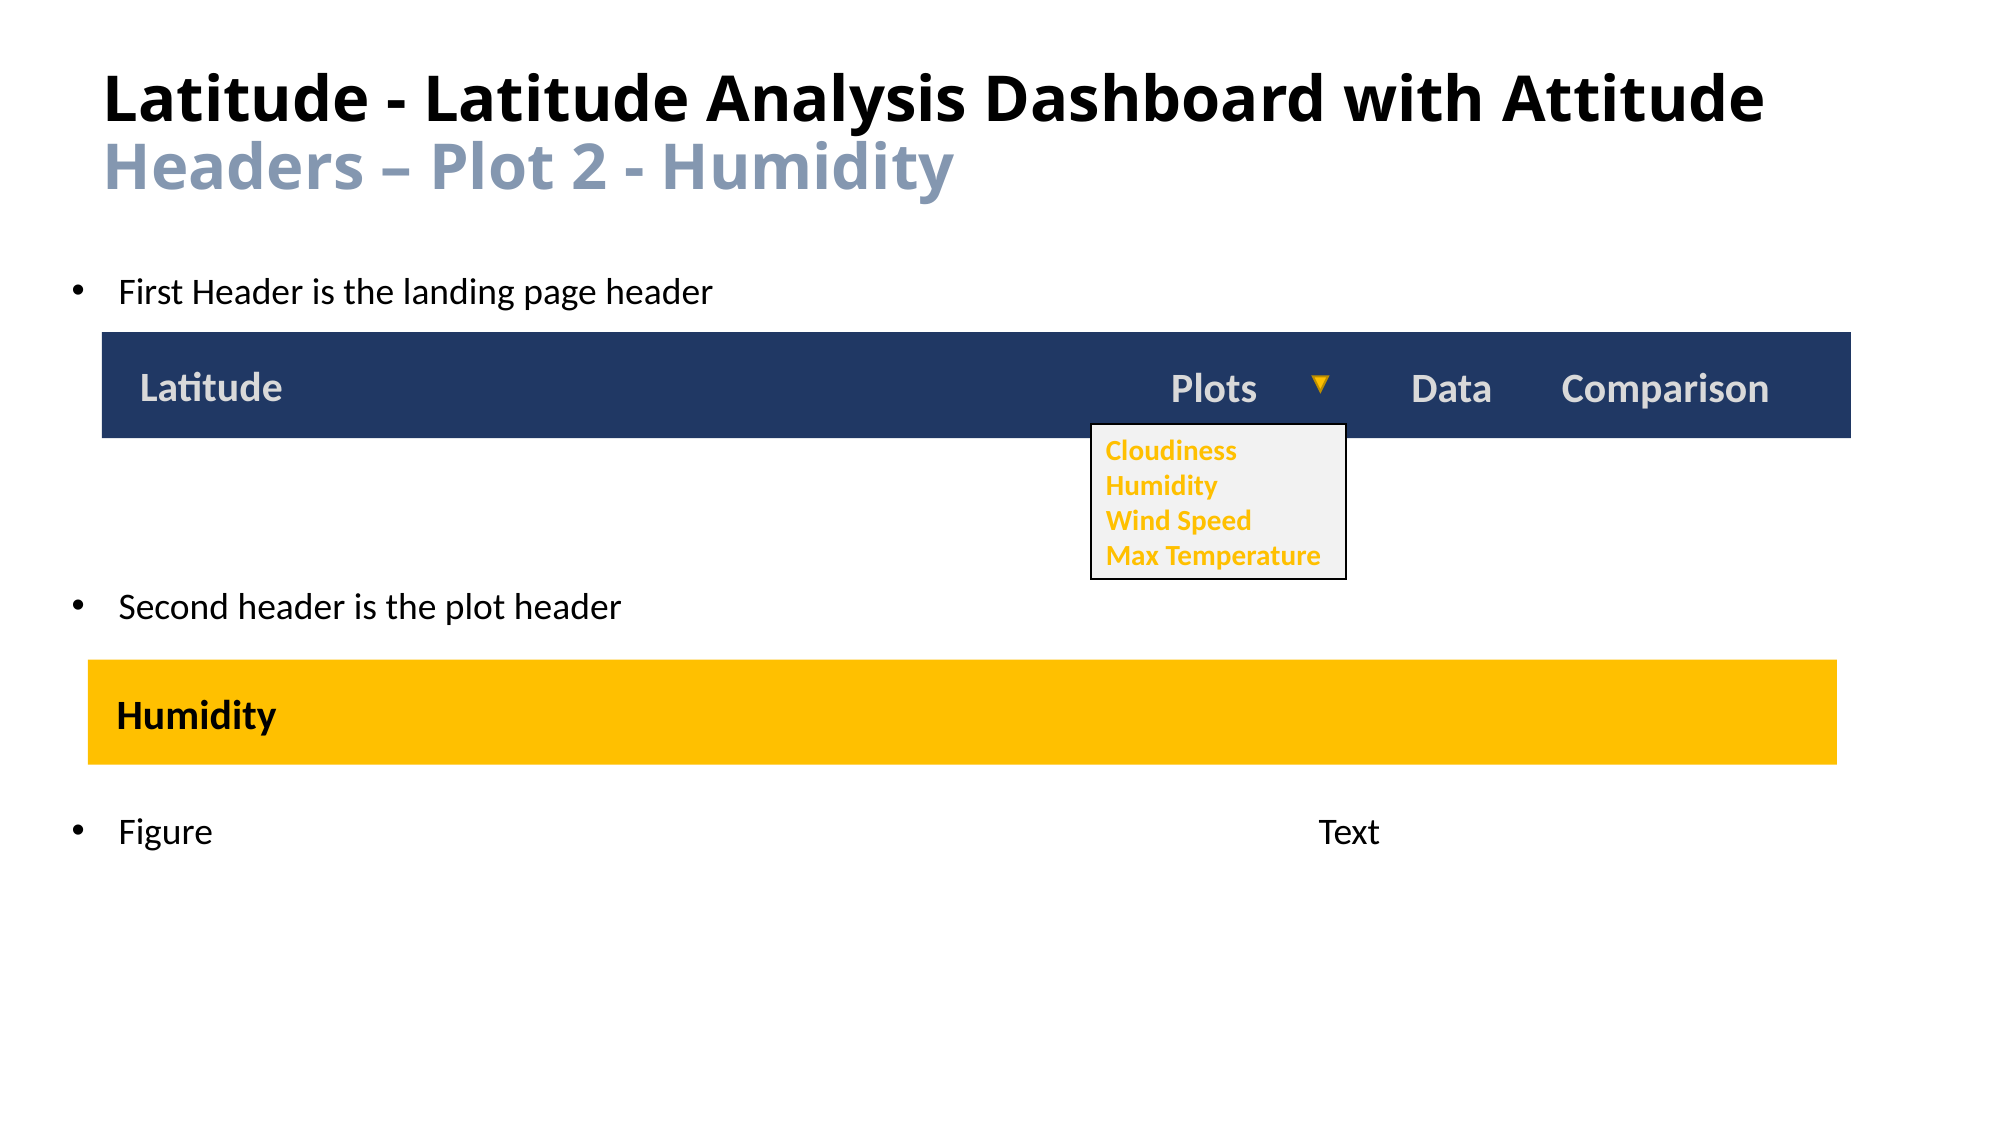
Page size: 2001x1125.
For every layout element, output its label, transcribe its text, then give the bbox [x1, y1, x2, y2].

title Latitude - Latitude Analysis Dashboard with Attitude Headers – Plot 2 - Humidity [87, 26, 1813, 244]
text_box [87, 659, 1837, 765]
text_box First Header is the landing page header Second header is the plot header Figure Text [56, 259, 1956, 859]
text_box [101, 332, 1851, 581]
text_box Humidity [101, 680, 777, 745]
